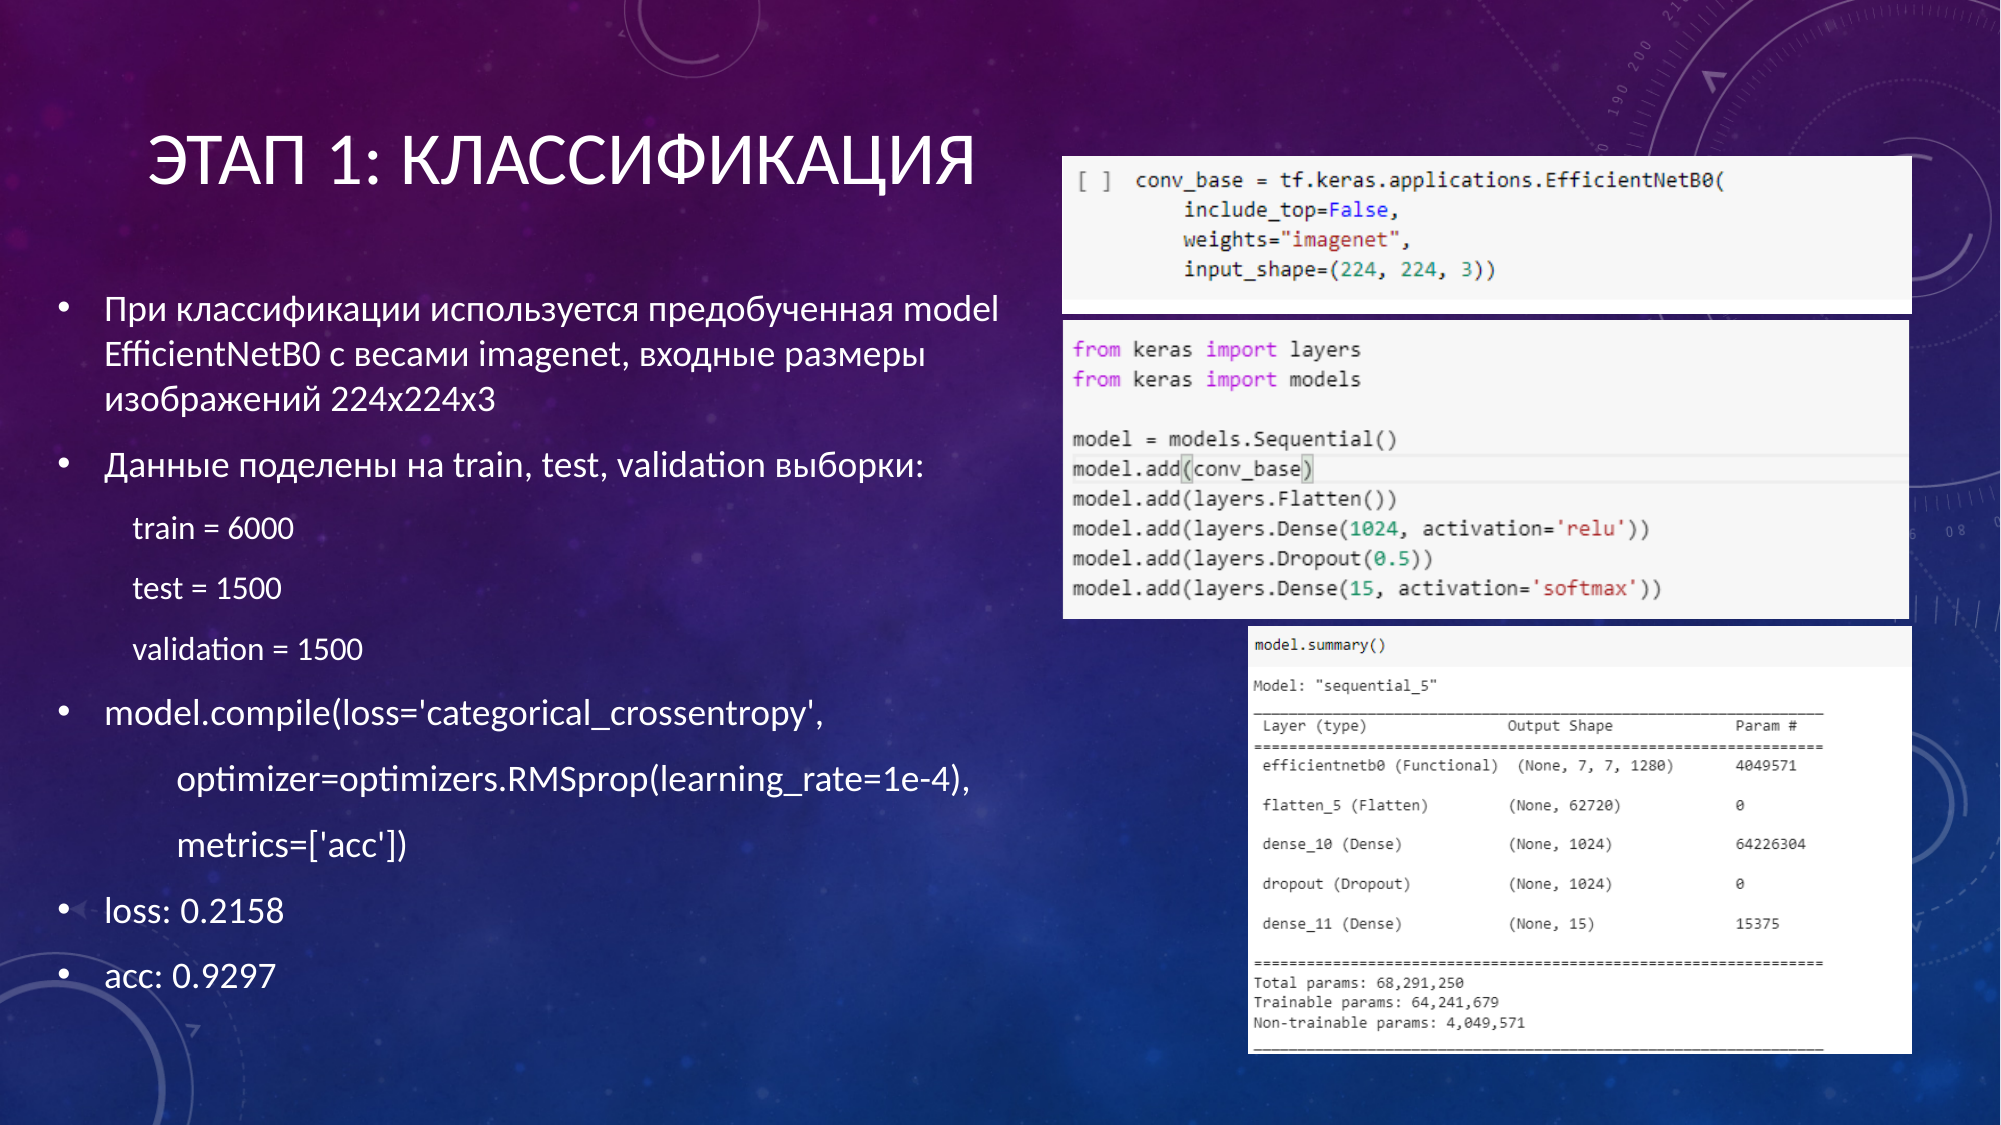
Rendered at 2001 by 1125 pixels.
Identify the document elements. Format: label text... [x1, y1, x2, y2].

picture [0, 0, 2001, 1125]
title ЭТАП 1: КЛАССИФИКАЦИЯ [131, 34, 1611, 273]
list При классификации используется предобученная model EfficientNetB0 с весами imagenet, входные размеры изображений 224х224х3 Данные поделены на train, test, validation выборки: train = 6000 test = 1500 validation = 1500 model.compile(loss='categorical_crossentropy', optimizer=optimizers.RMSprop(learning_rate=1e-4), metrics=['acc']) loss: 0.2158 acc: 0.9297 [42, 273, 1130, 1008]
